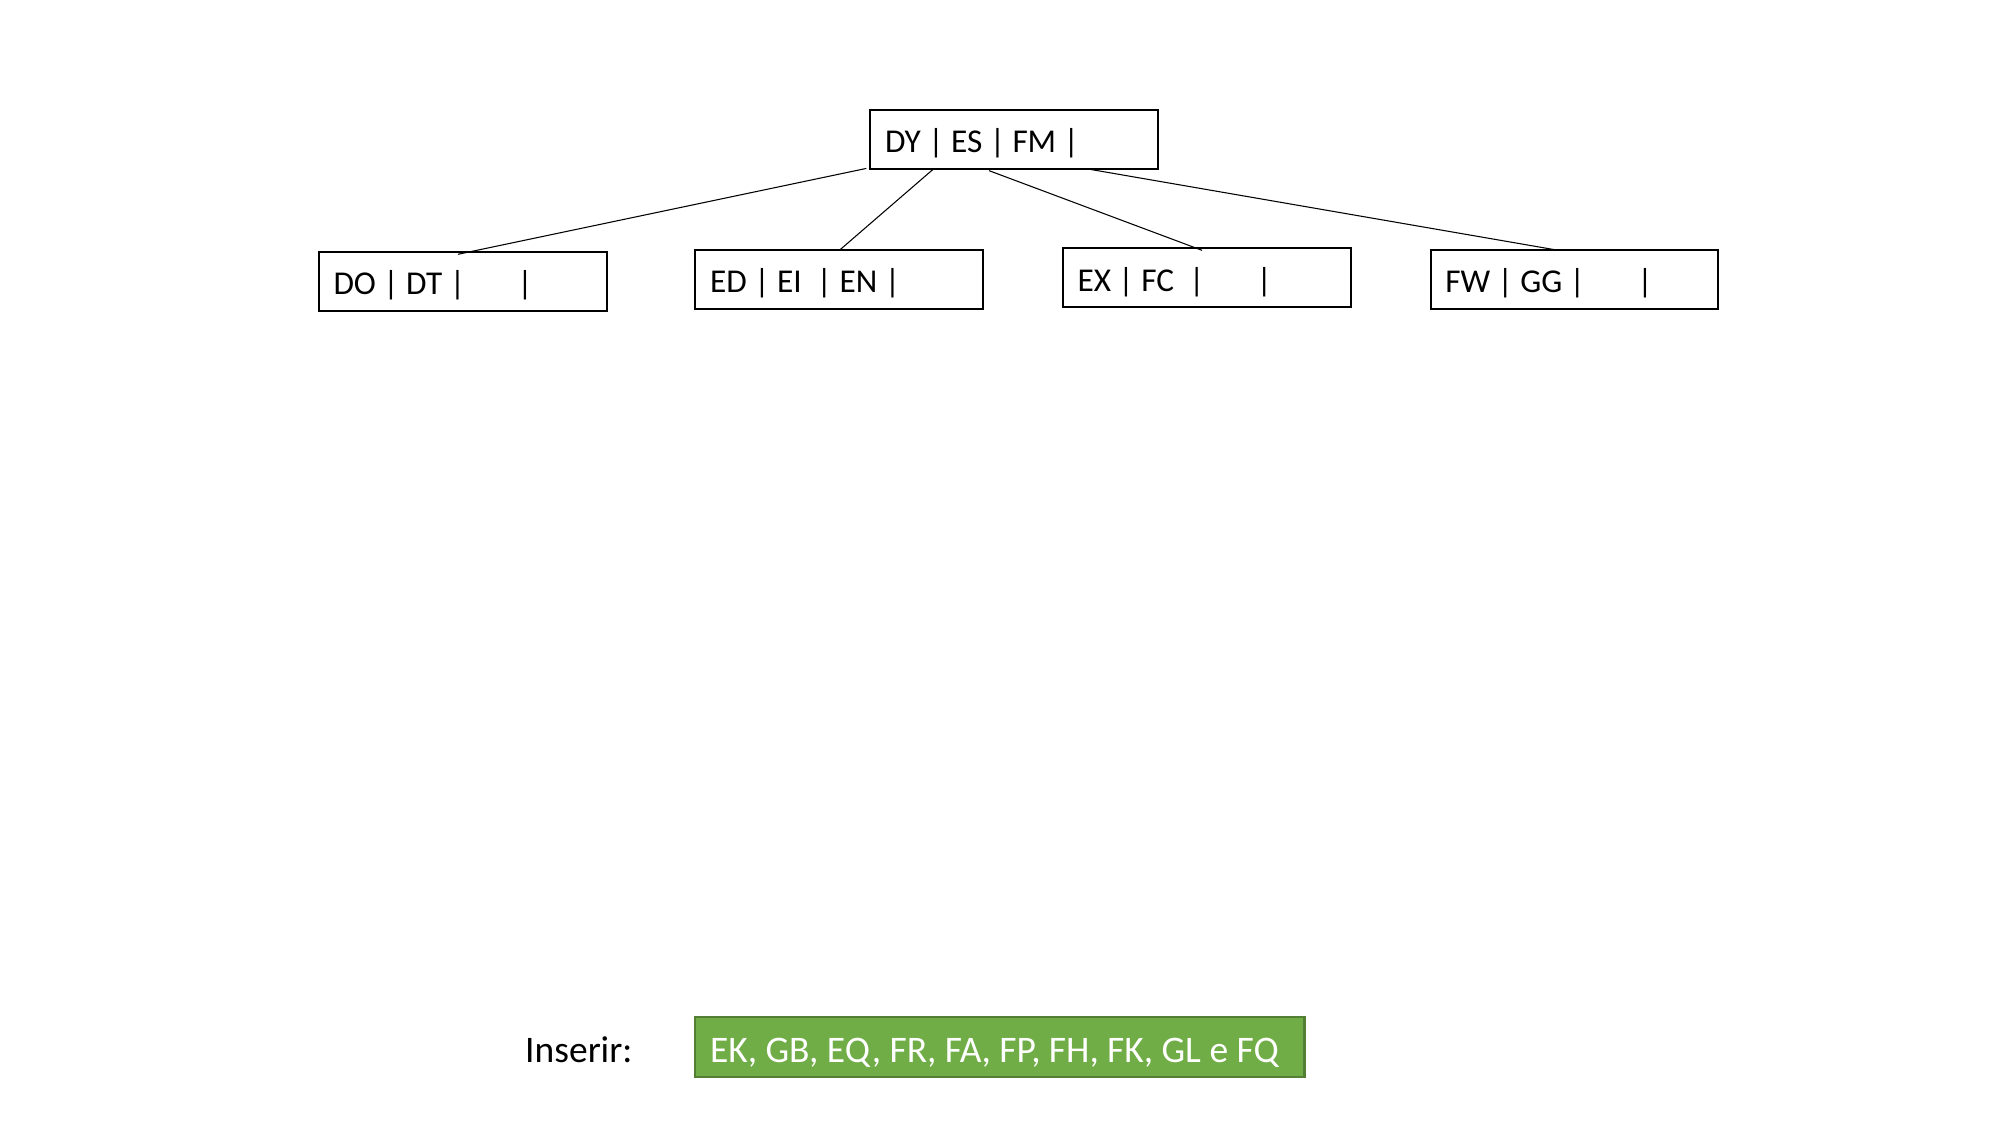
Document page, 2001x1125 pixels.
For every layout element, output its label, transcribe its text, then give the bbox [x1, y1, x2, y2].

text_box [839, 168, 935, 251]
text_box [457, 168, 867, 255]
text_box EK, GB, EQ, FR, FA, FP, FH, FK, GL e FQ [694, 1016, 1306, 1078]
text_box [695, 250, 984, 310]
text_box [1071, 166, 1570, 253]
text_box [318, 252, 607, 312]
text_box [988, 170, 1203, 251]
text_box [1430, 250, 1719, 310]
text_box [1062, 248, 1351, 308]
text_box Inserir: [510, 1017, 660, 1078]
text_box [870, 109, 1159, 169]
